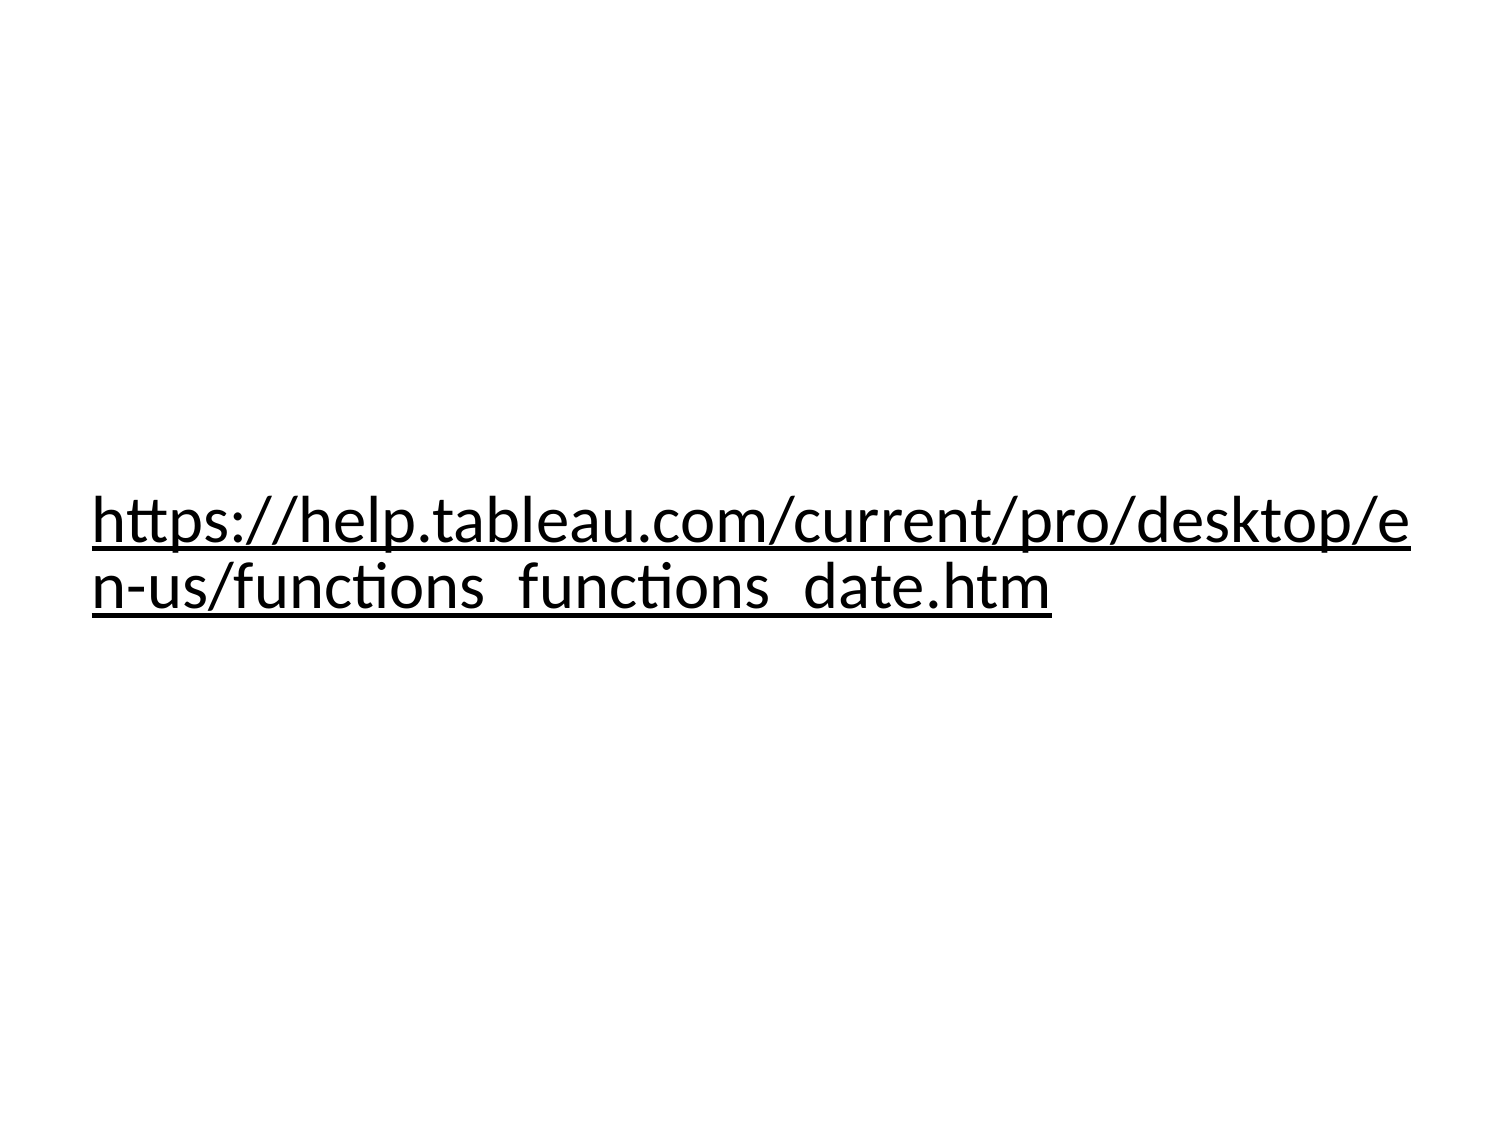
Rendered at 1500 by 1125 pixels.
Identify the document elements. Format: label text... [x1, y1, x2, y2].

list https://help.tableau.com/current/pro/desktop/en-us/functions_functions_date.htm [76, 468, 1427, 863]
